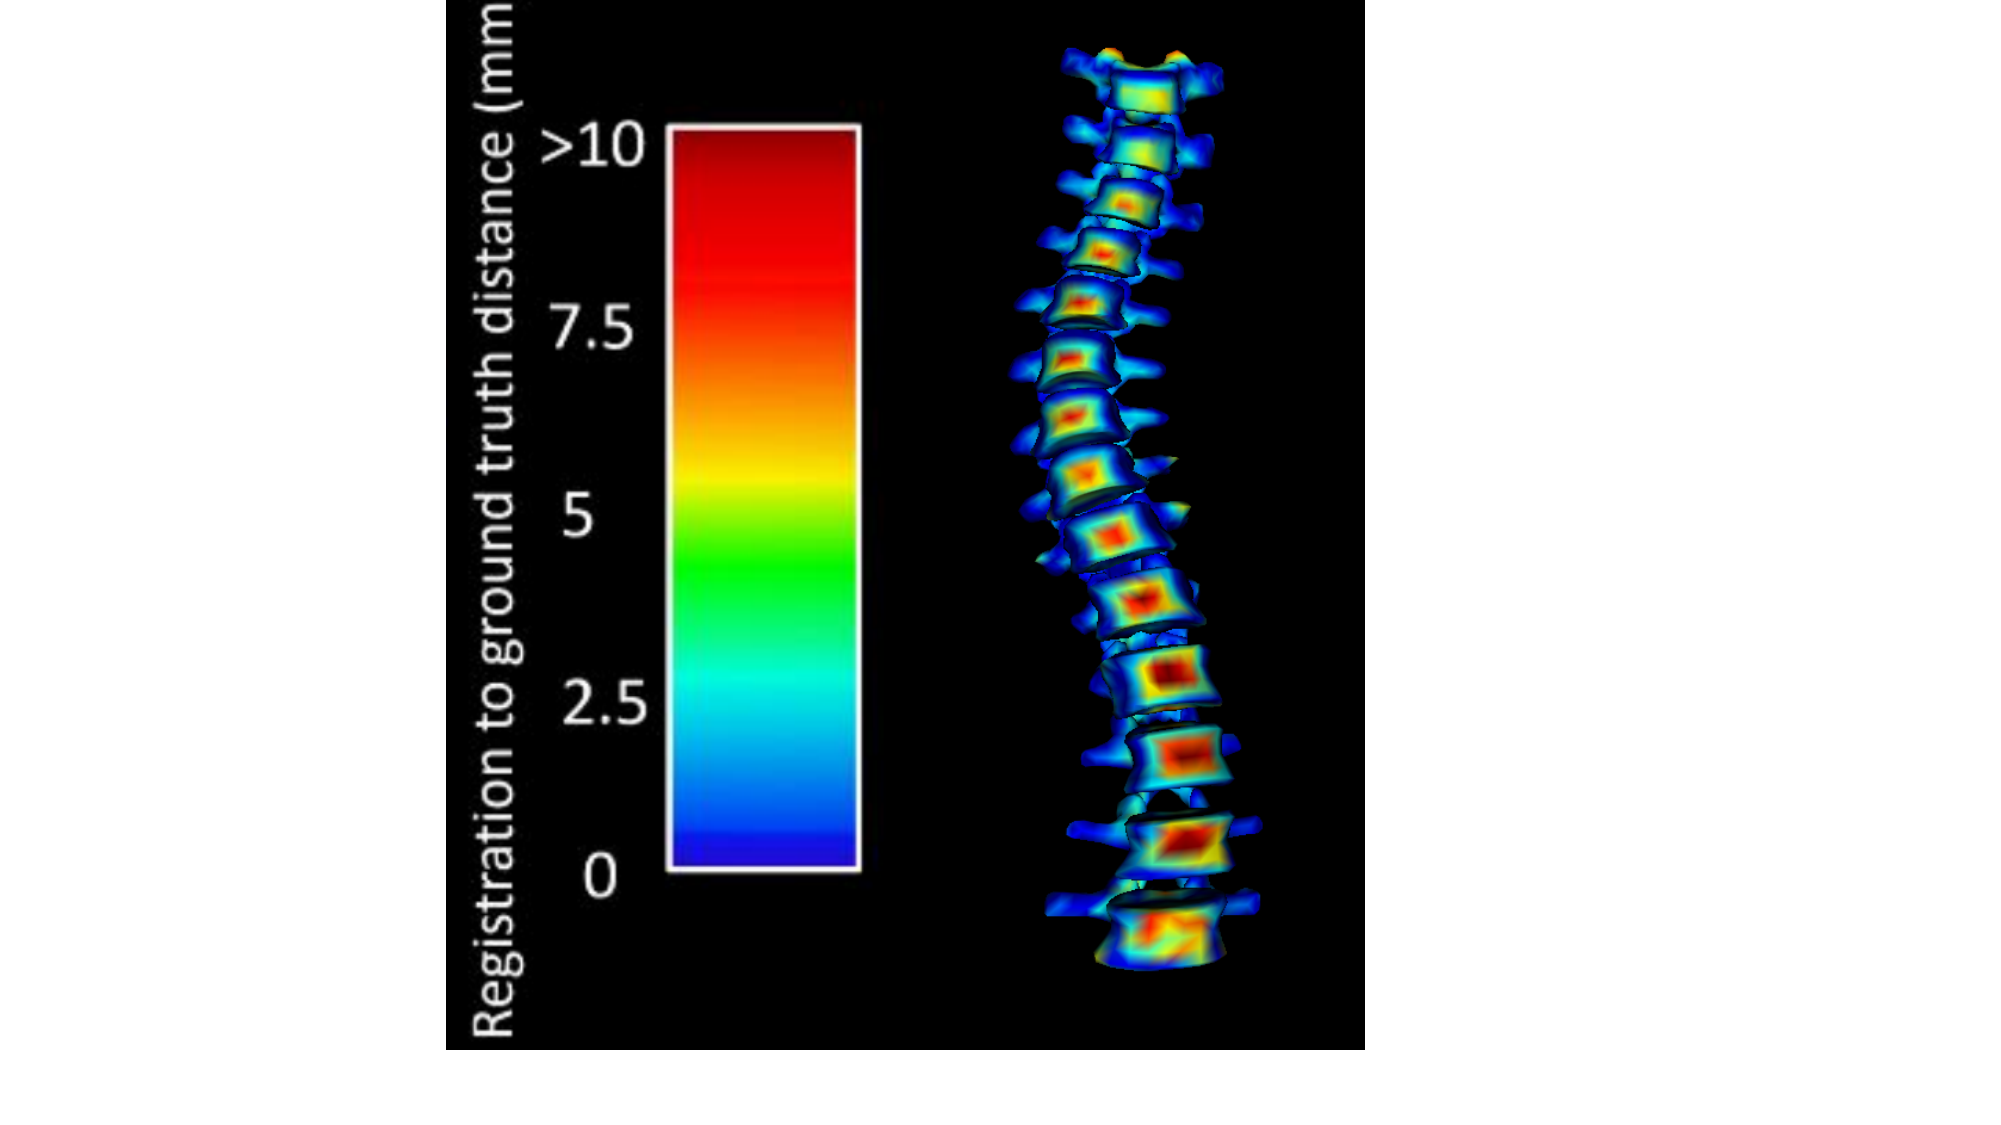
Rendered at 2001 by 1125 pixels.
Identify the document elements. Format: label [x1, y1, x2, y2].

text_box [446, 0, 1365, 1050]
